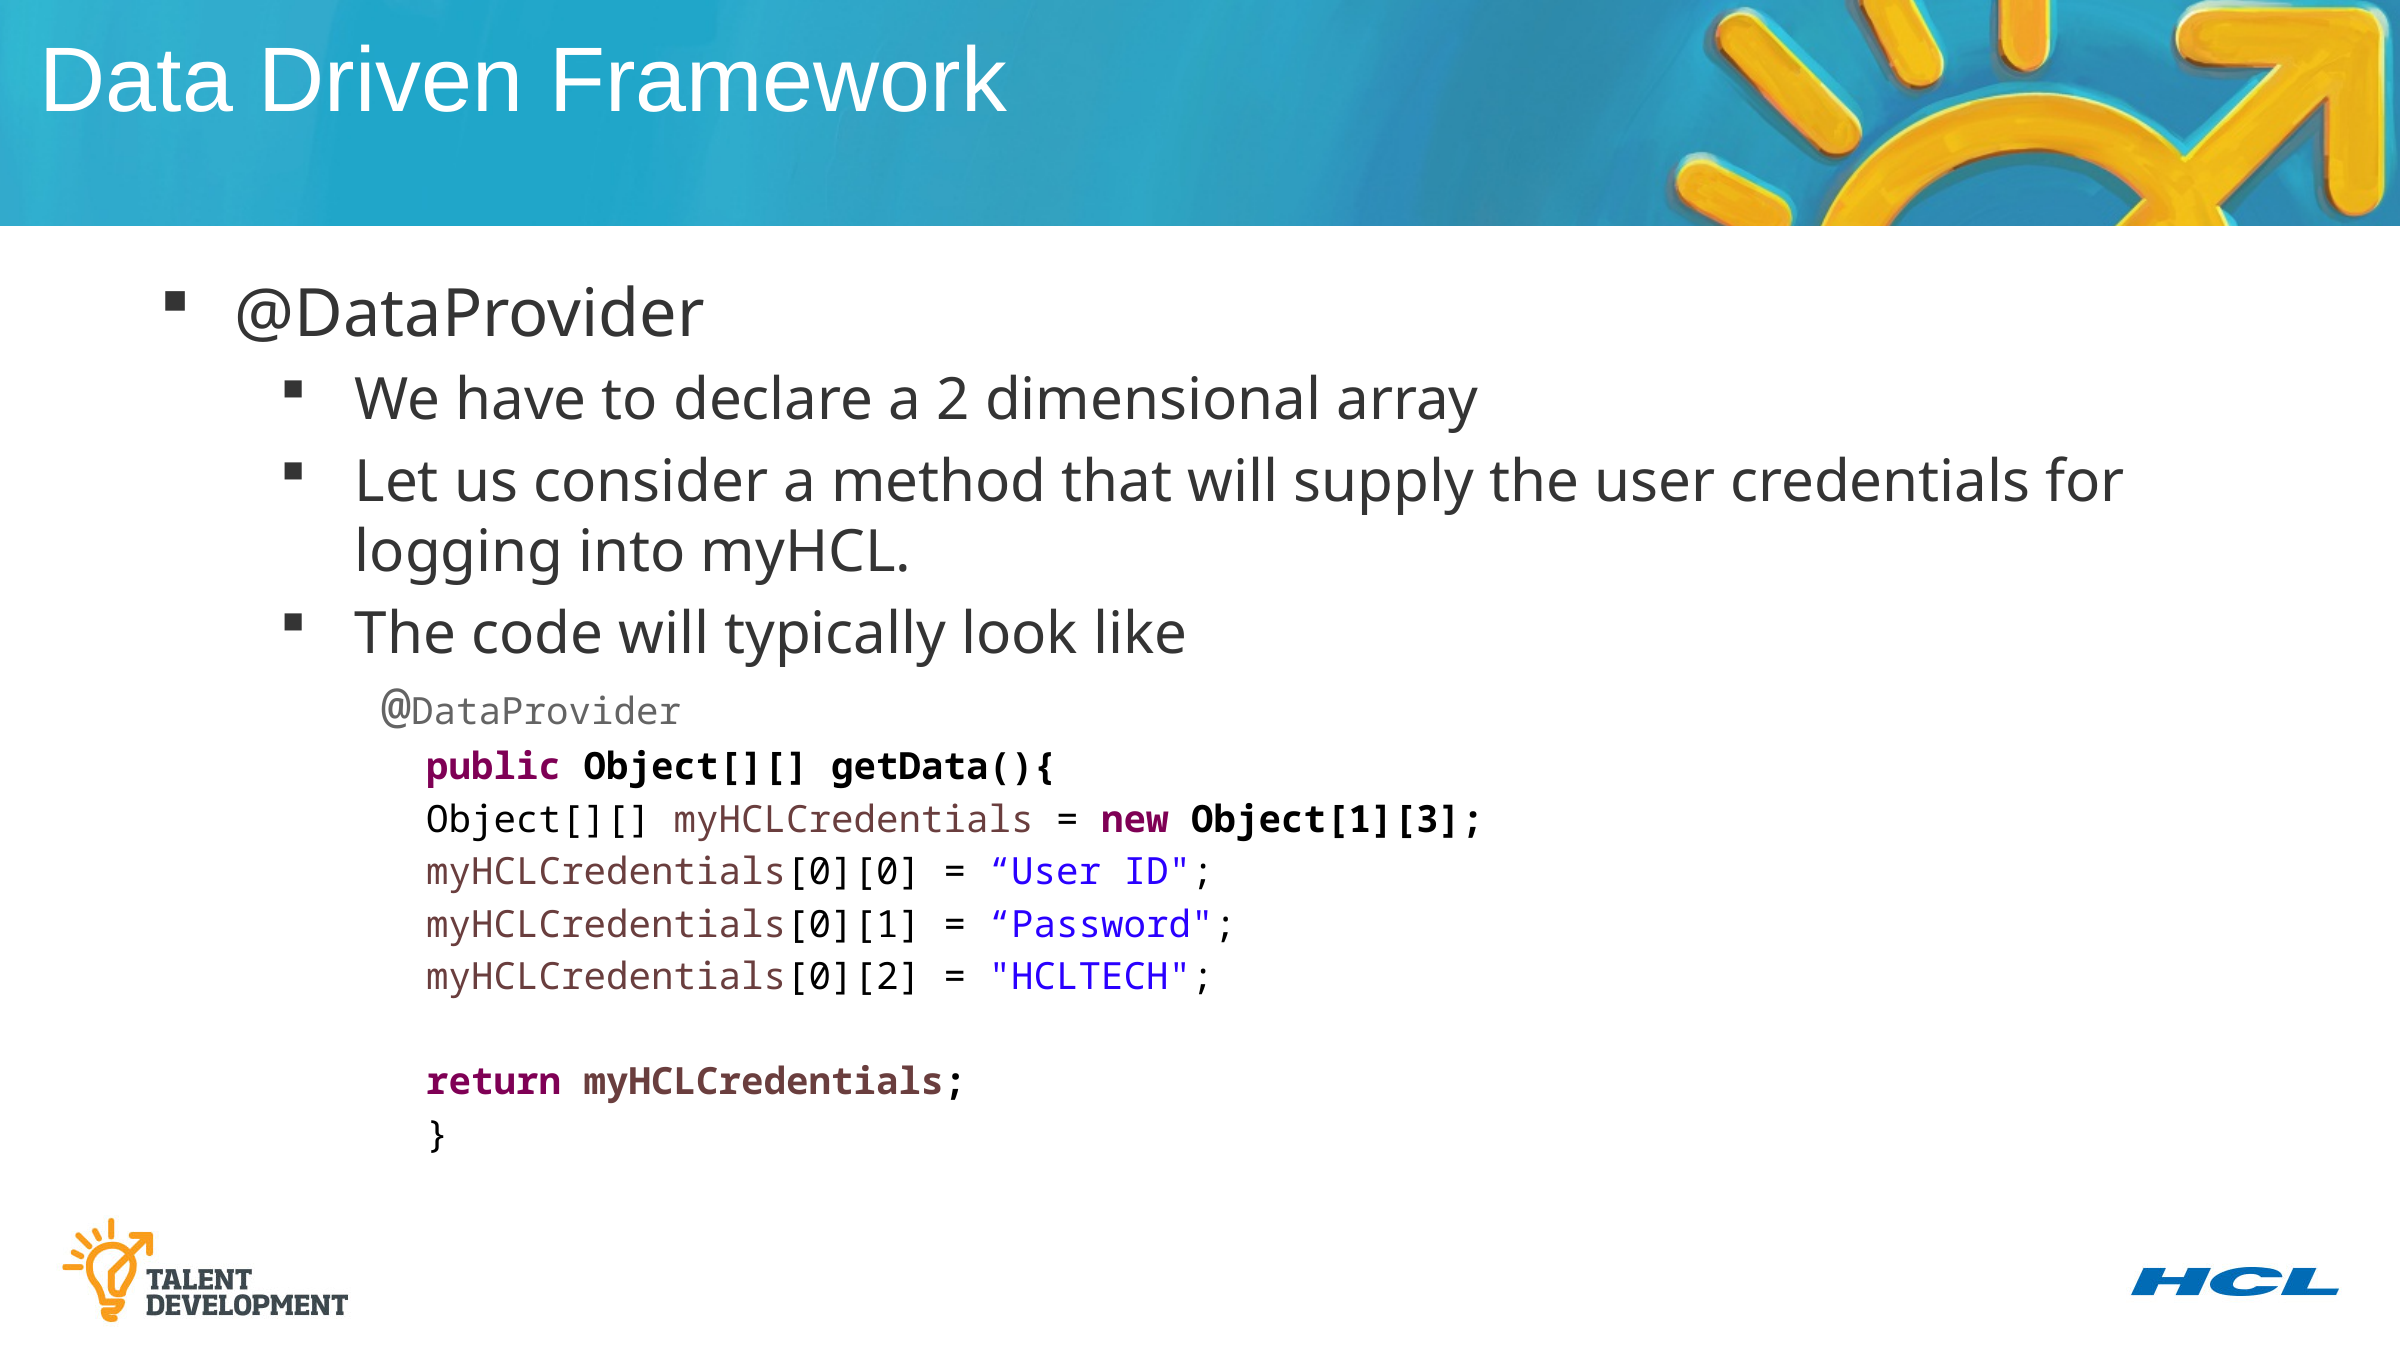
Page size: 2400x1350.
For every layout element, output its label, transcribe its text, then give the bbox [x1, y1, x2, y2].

picture [2100, 1169, 2397, 1350]
picture [0, 1169, 389, 1350]
list Data Driven Framework [24, 12, 1738, 138]
list @DataProvider We have to declare a 2 dimensional array Let us consider a method that will supply the user credentials for logging into myHCL. The code will typically look like @DataProvider public Object[][] getData(){ Object[][] myHCLCredentials = new Object[1][3]; myHCLCredentials[0][0] = “User ID"; myHCLCredentials[0][1] = “Password"; myHCLCredentials[0][2] = "HCLTECH"; return myHCLCredentials; } [144, 262, 2275, 1225]
picture [0, 0, 2400, 226]
